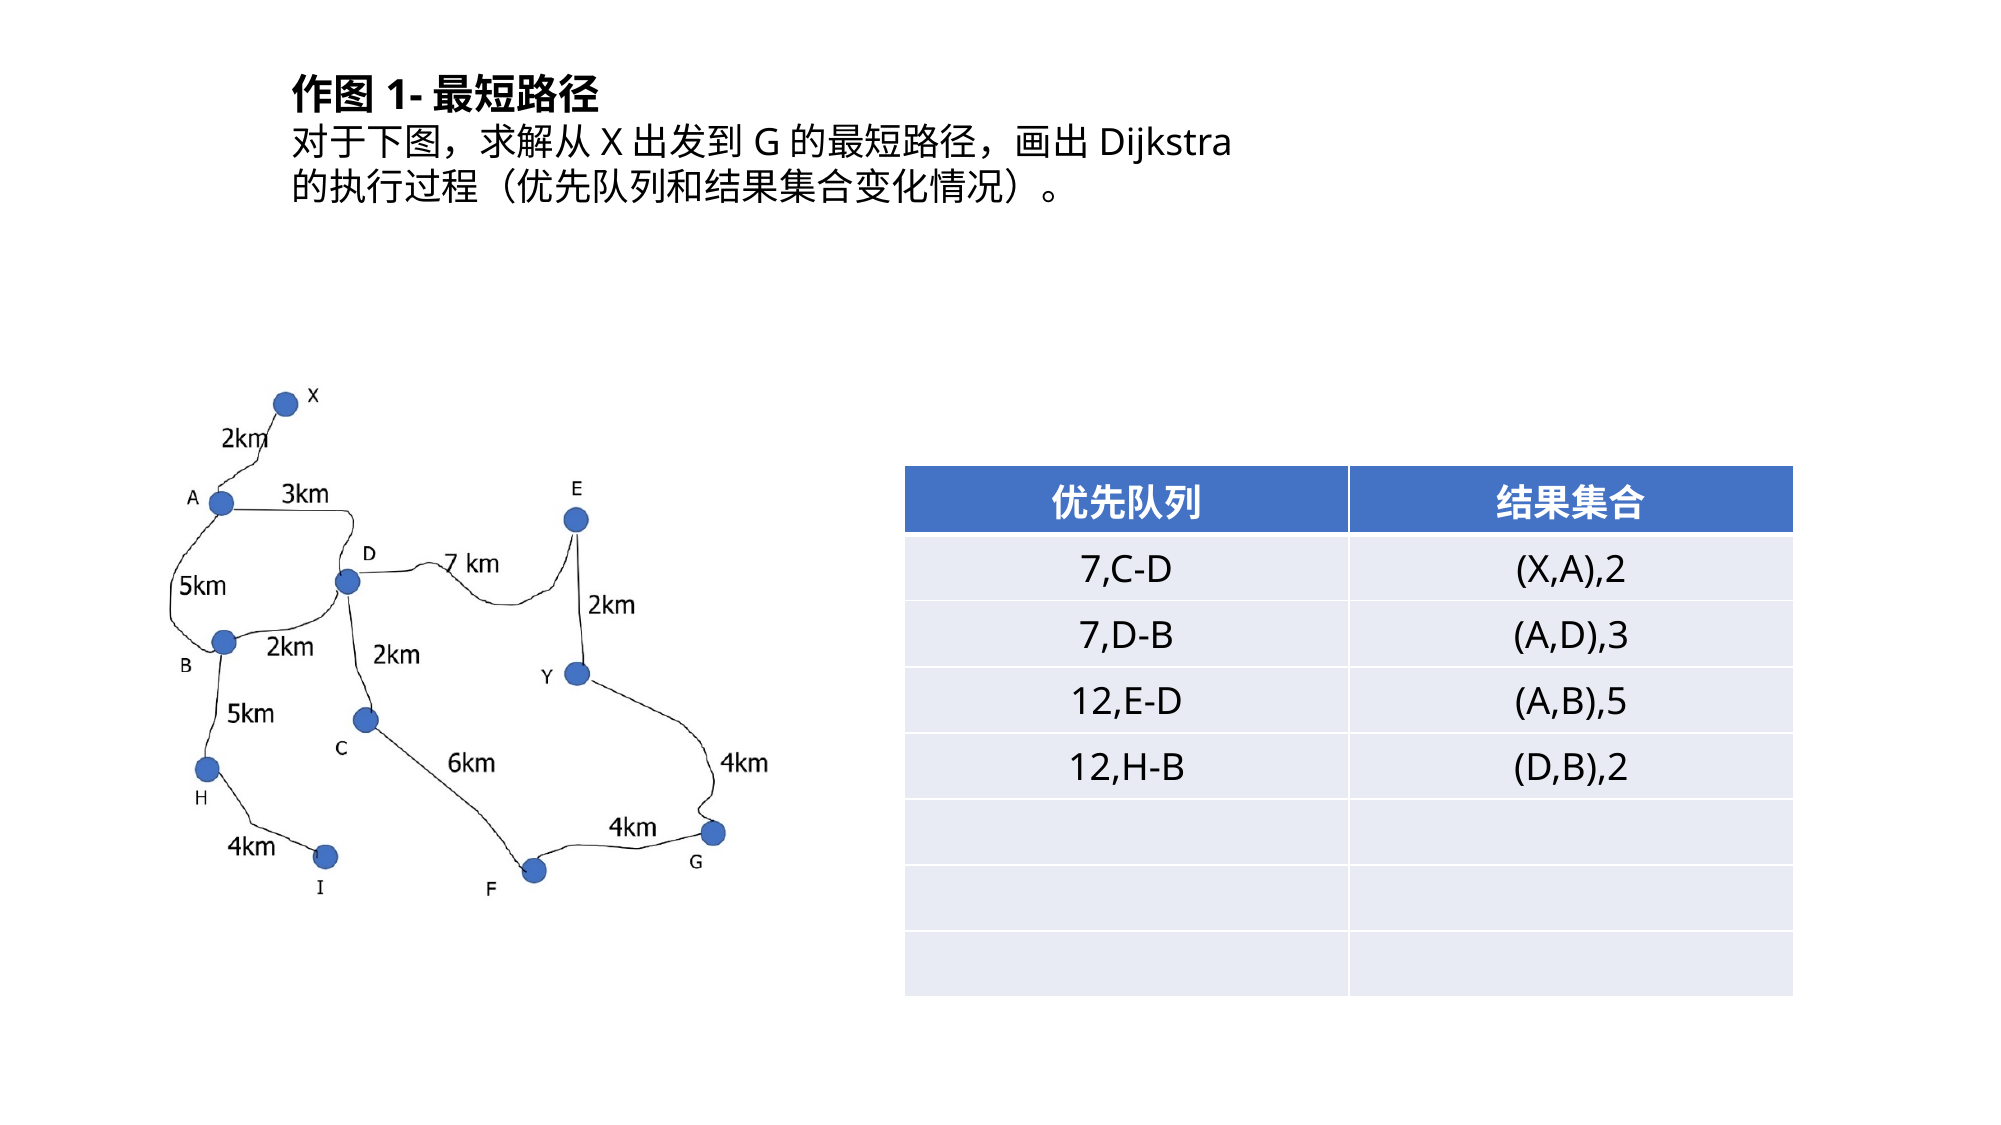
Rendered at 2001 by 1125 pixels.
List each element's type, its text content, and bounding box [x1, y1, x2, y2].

table_header 优先队列 [905, 466, 1348, 532]
table_cell [1350, 866, 1793, 930]
table_cell 12,H-B [905, 734, 1348, 798]
table_cell [1350, 800, 1793, 864]
table_cell [905, 932, 1348, 996]
table_cell 7,C-D [905, 537, 1348, 600]
table_cell 7,D-B [905, 601, 1348, 666]
table_cell 12,E-D [905, 668, 1348, 732]
table_cell (A,B),5 [1350, 668, 1793, 732]
table_cell (X,A),2 [1350, 537, 1793, 600]
table_cell [905, 866, 1348, 930]
picture [147, 385, 778, 908]
table_header 结果集合 [1350, 466, 1793, 532]
table_cell [905, 800, 1348, 864]
table_cell (A,D),3 [1350, 601, 1793, 666]
table_cell [1350, 932, 1793, 996]
text_box 作图1-最短路径 对于下图，求解从X出发到G的最短路径，画出Dijkstra的执行过程（优先队列和结果集合变化情况）。 [277, 60, 1278, 216]
table_cell (D,B),2 [1350, 734, 1793, 798]
